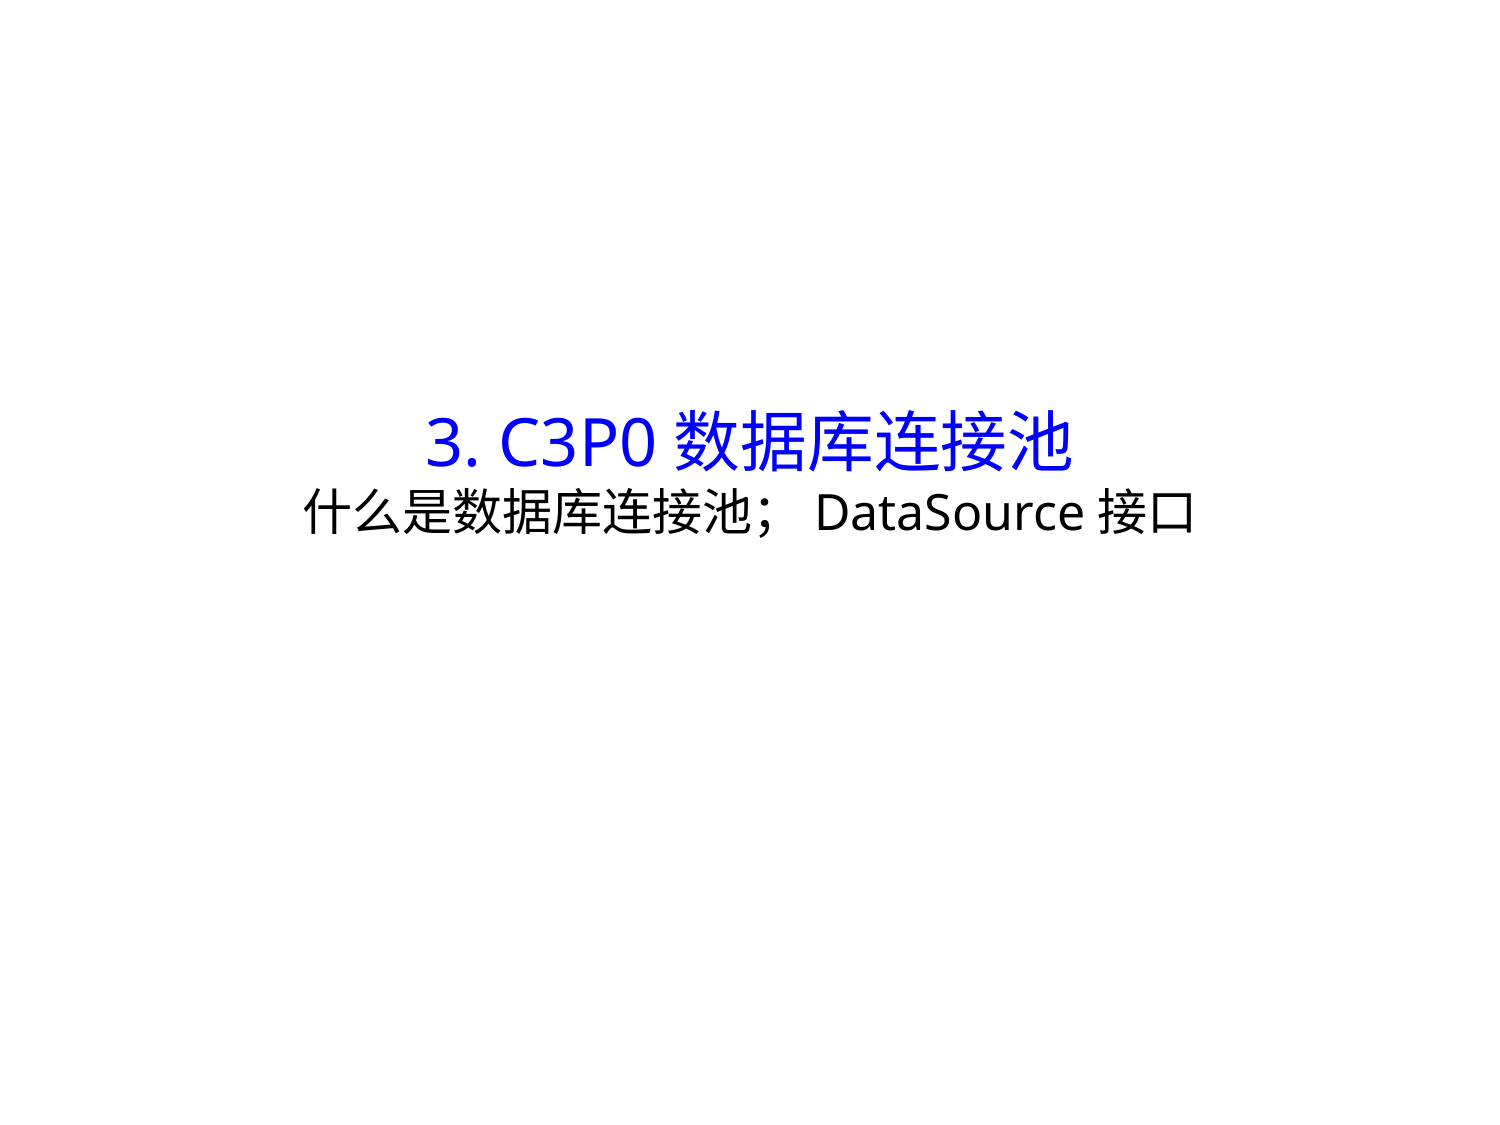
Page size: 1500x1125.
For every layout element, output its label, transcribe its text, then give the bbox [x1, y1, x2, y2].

title 3. C3P0数据库连接池 什么是数据库连接池；DataSource接口 [112, 349, 1388, 591]
